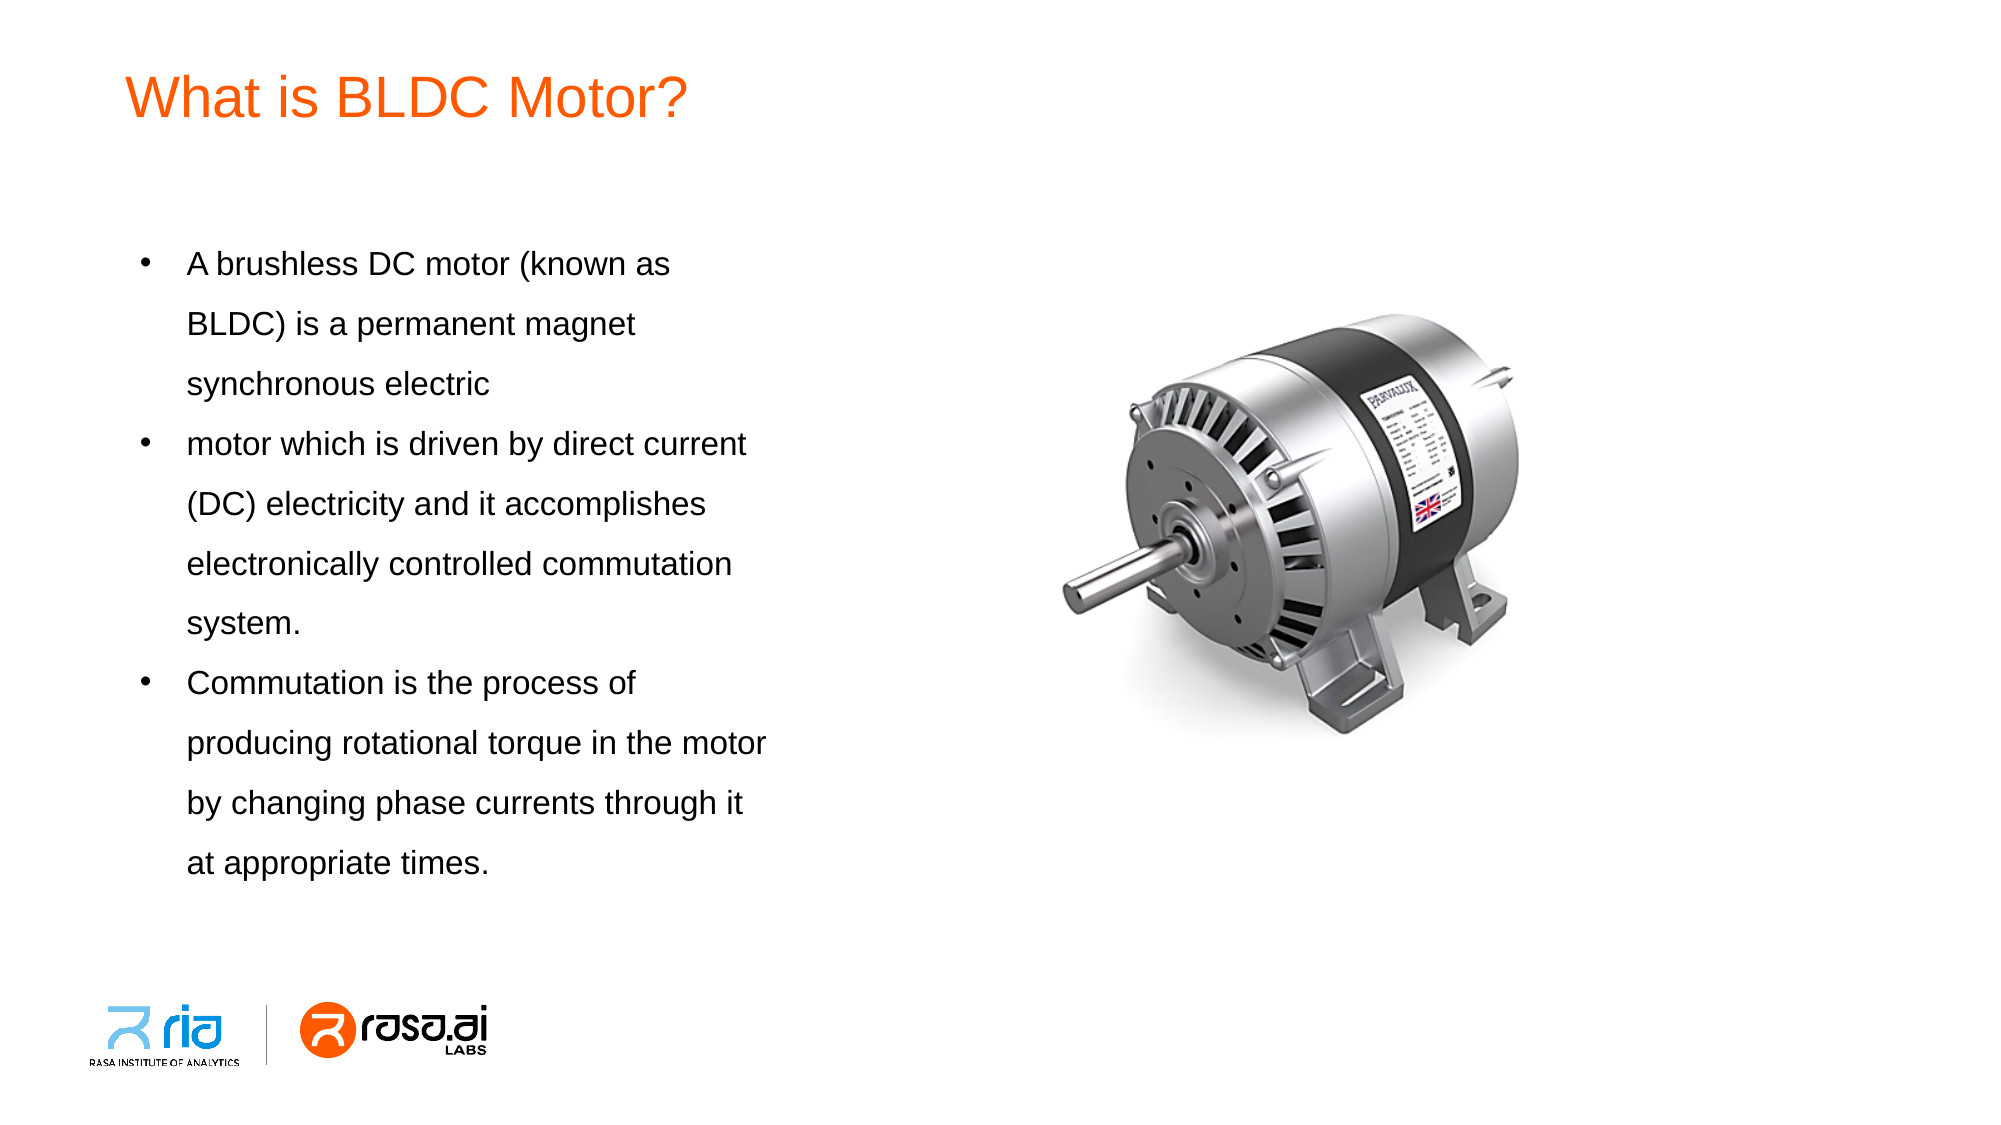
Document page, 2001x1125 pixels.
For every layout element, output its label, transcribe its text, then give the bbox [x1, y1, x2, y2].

text_box A brushless DC motor (known as BLDC) is a permanent magnet synchronous electric motor which is driven by direct current (DC) electricity and it accomplishes electronically controlled commutation system. Commutation is the process of producing rotational torque in the motor by changing phase currents through it at appropriate times. [124, 214, 783, 889]
picture [984, 267, 1551, 746]
title What is BLDC Motor? [125, 59, 1791, 131]
picture [78, 992, 250, 1078]
